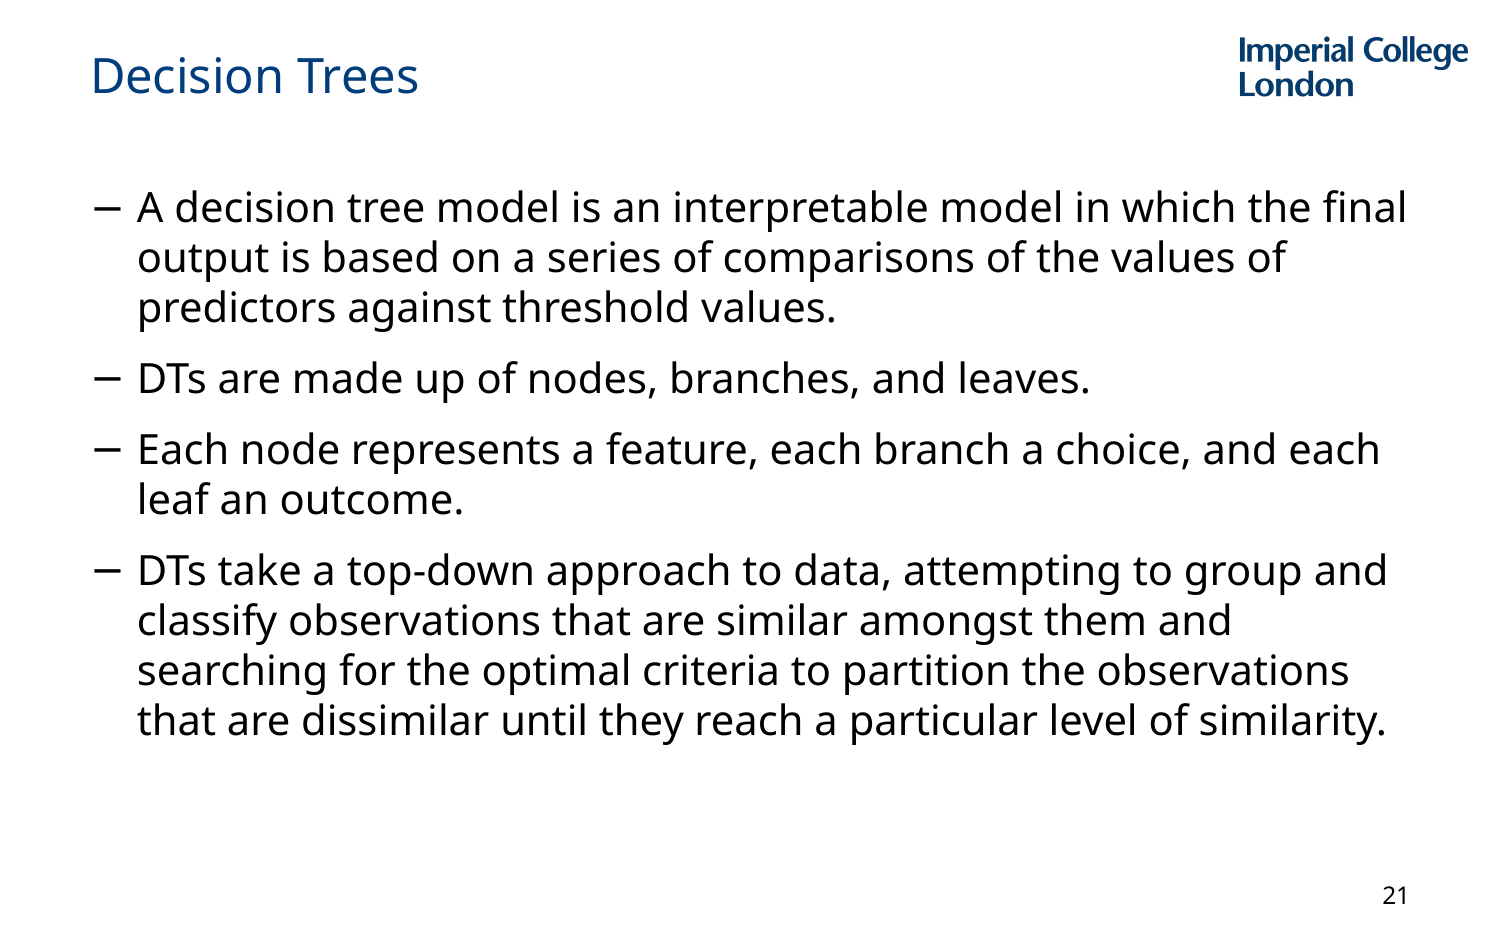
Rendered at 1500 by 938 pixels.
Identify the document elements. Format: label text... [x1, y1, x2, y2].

title Decision Trees [75, 0, 1425, 153]
list A decision tree model is an interpretable model in which the final output is based on a series of comparisons of the values of predictors against threshold values. DTs are made up of nodes, branches, and leaves. Each node represents a feature, each branch a choice, and each leaf an outcome. DTs take a top-down approach to data, attempting to group and classify observations that are similar amongst them and searching for the optimal criteria to partition the observations that are dissimilar until they reach a particular level of similarity. [75, 173, 1425, 853]
picture [1425, 18, 1486, 114]
slide_number 21 [1074, 872, 1426, 920]
